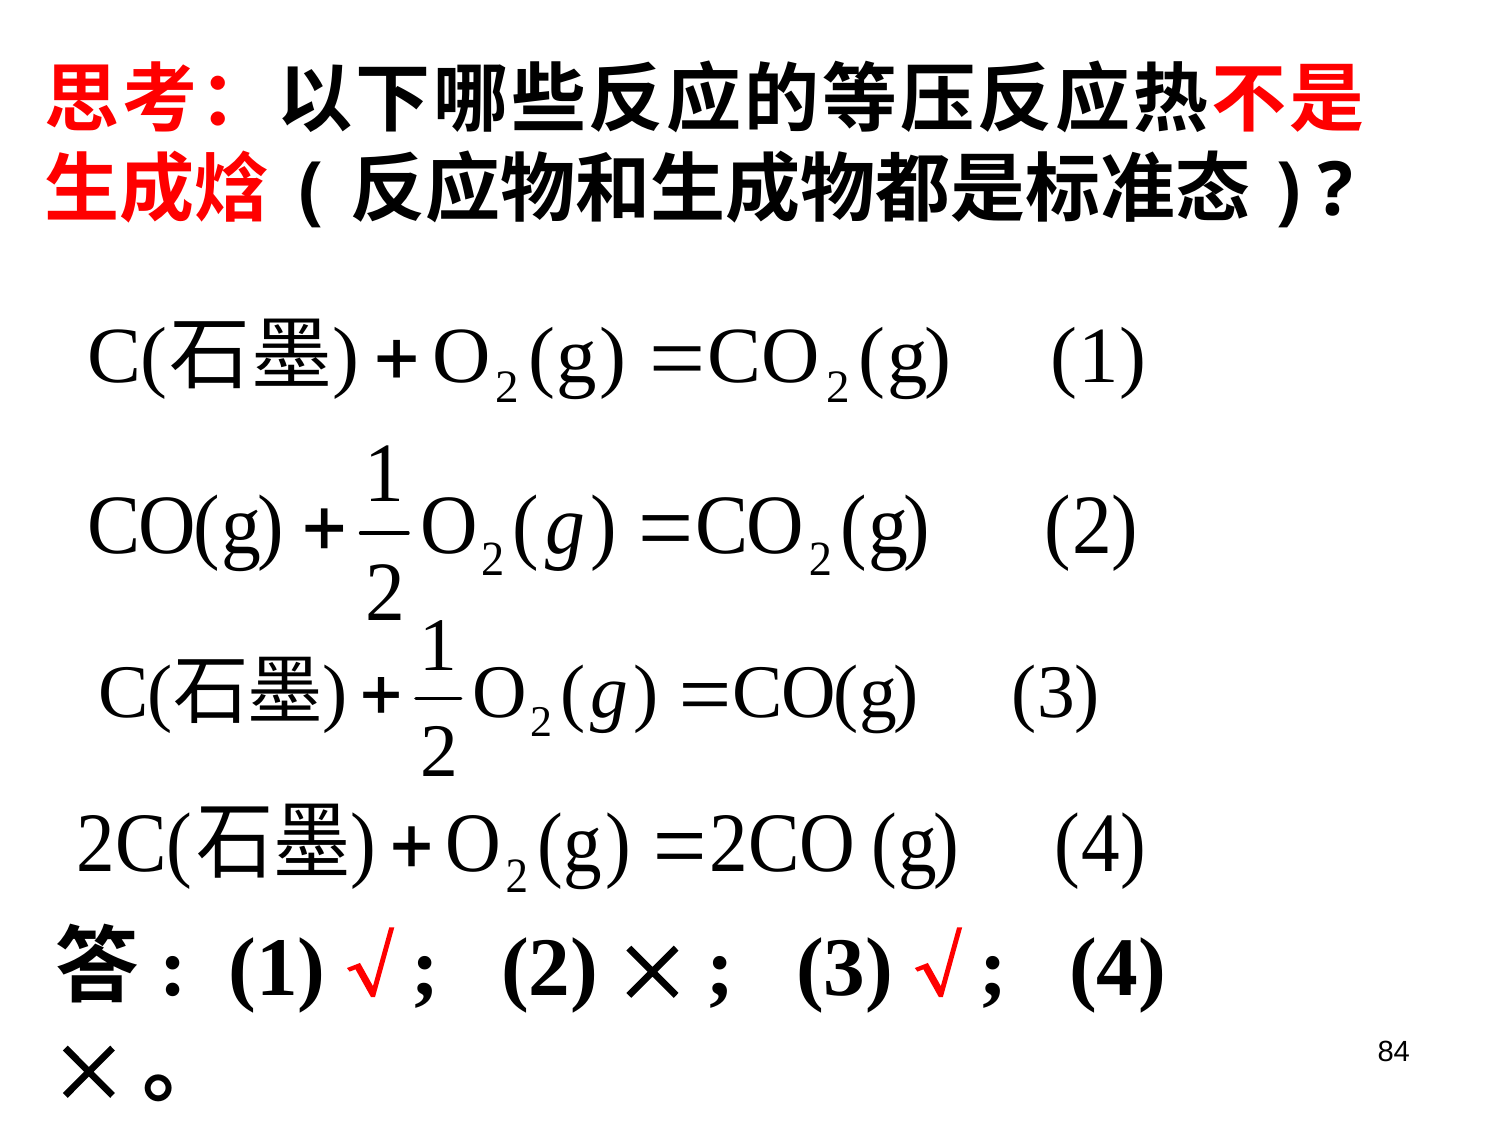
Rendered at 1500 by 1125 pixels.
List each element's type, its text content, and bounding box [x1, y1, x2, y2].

text_box 思考：以下哪些反应的等压反应热不是生成焓(反应物和生成物都是标准态)? [29, 42, 1380, 238]
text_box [64, 786, 1152, 903]
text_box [88, 635, 1105, 786]
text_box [76, 420, 1149, 635]
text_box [76, 302, 1155, 412]
text_box 答: (1)  ; (2)  ; (3)  ; (4) 。 [41, 905, 1305, 1120]
slide_number 84 [1305, 1024, 1425, 1103]
